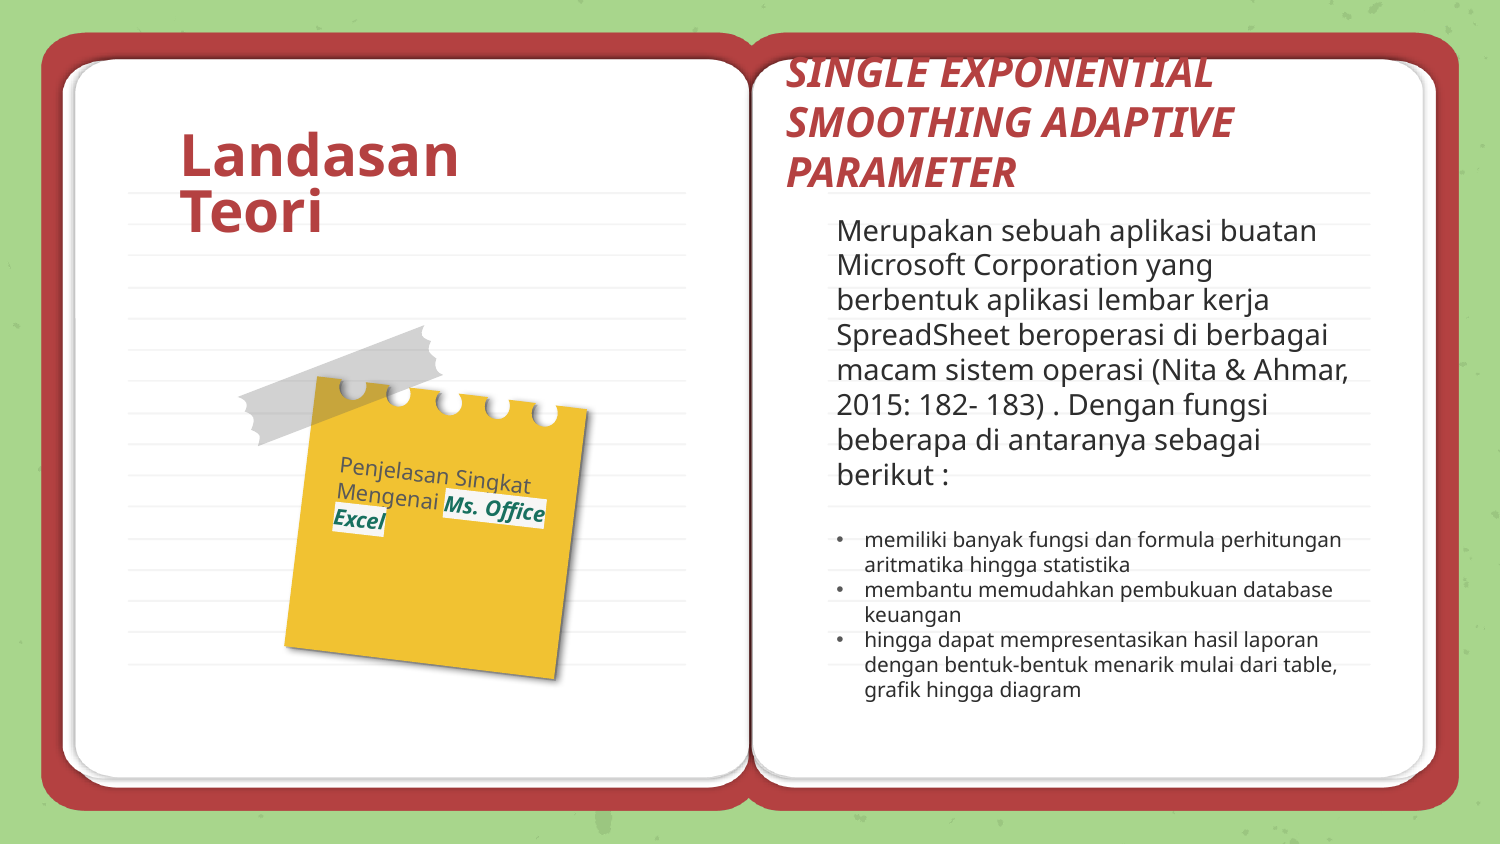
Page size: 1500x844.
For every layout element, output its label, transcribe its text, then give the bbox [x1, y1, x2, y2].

title SINGLE EXPONENTIAL SMOOTHING ADAPTIVE PARAMETER [770, 130, 1416, 211]
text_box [237, 324, 589, 682]
subtitle Merupakan sebuah aplikasi buatan Microsoft Corporation yang berbentuk aplikasi lembar kerja SpreadSheet beroperasi di berbagai macam sistem operasi (Nita & Ahmar, 2015: 182- 183) . Dengan fungsi beberapa di antaranya sebagai berikut : memiliki banyak fungsi dan formula perhitungan aritmatika hingga statistika membantu memudahkan pembukuan database keuangan hingga dapat mempresentasikan hasil laporan dengan bentuk-bentuk menarik mulai dari table, grafik hingga diagram [821, 196, 1370, 291]
picture [41, 32, 1459, 811]
title Landasan Teori [164, 116, 559, 211]
